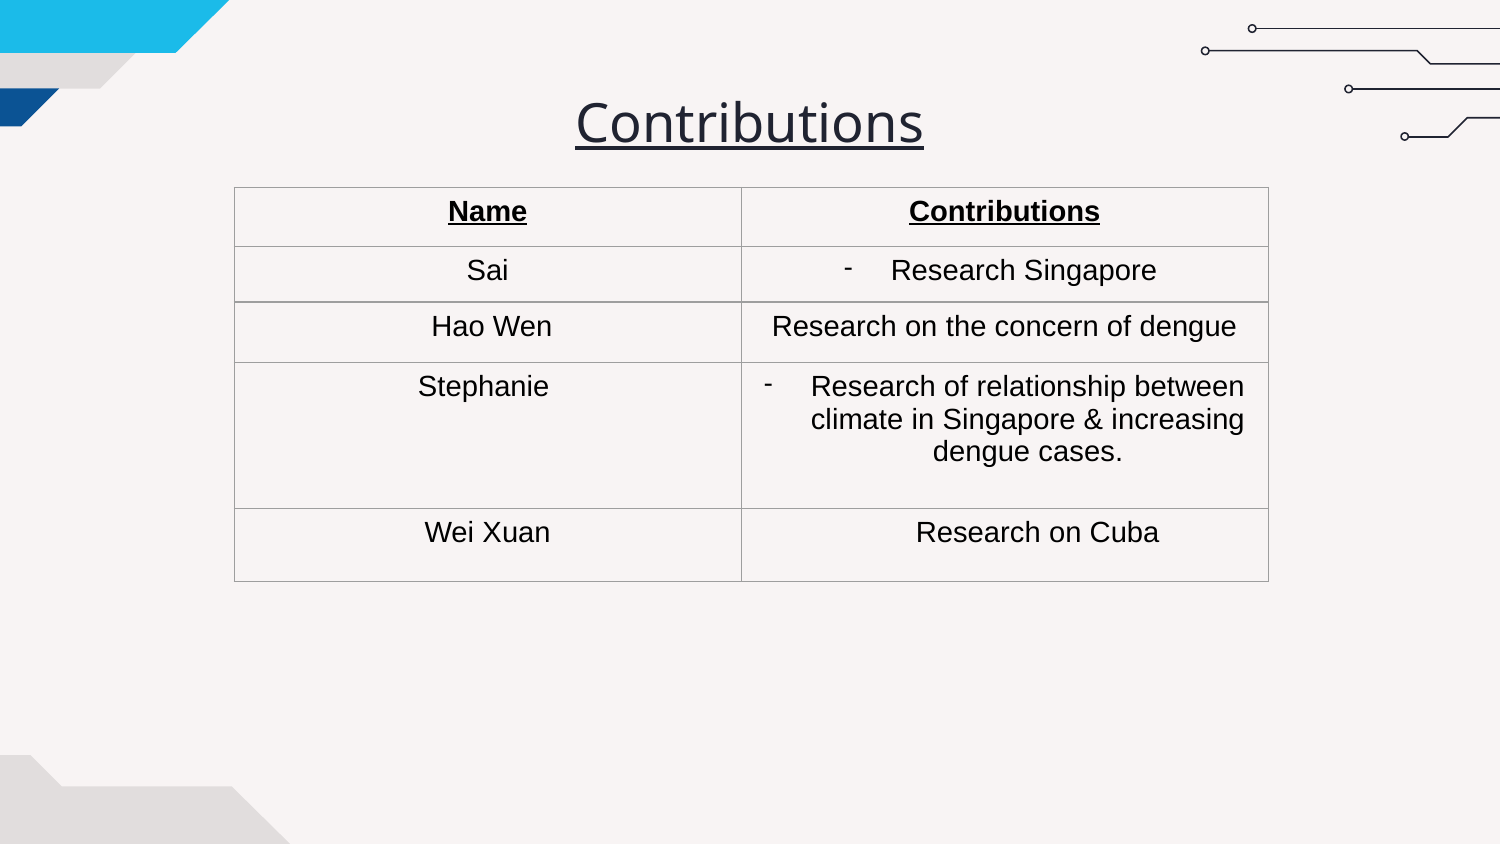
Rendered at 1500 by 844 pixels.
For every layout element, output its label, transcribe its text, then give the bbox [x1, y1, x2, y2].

table_cell Sai [235, 247, 741, 301]
table_header Name [235, 188, 741, 246]
table_cell Hao Wen [235, 303, 741, 362]
table_cell Research on the concern of dengue [742, 303, 1268, 362]
table_cell Research on Cuba [742, 509, 1268, 581]
title Contributions [118, 72, 1382, 167]
table_cell Stephanie [235, 363, 741, 508]
table_header Contributions [742, 188, 1268, 246]
table_cell Wei Xuan [235, 509, 741, 581]
table_cell Research of relationship between climate in Singapore & increasing dengue cases. [742, 363, 1268, 508]
table_cell Research Singapore [742, 247, 1268, 301]
